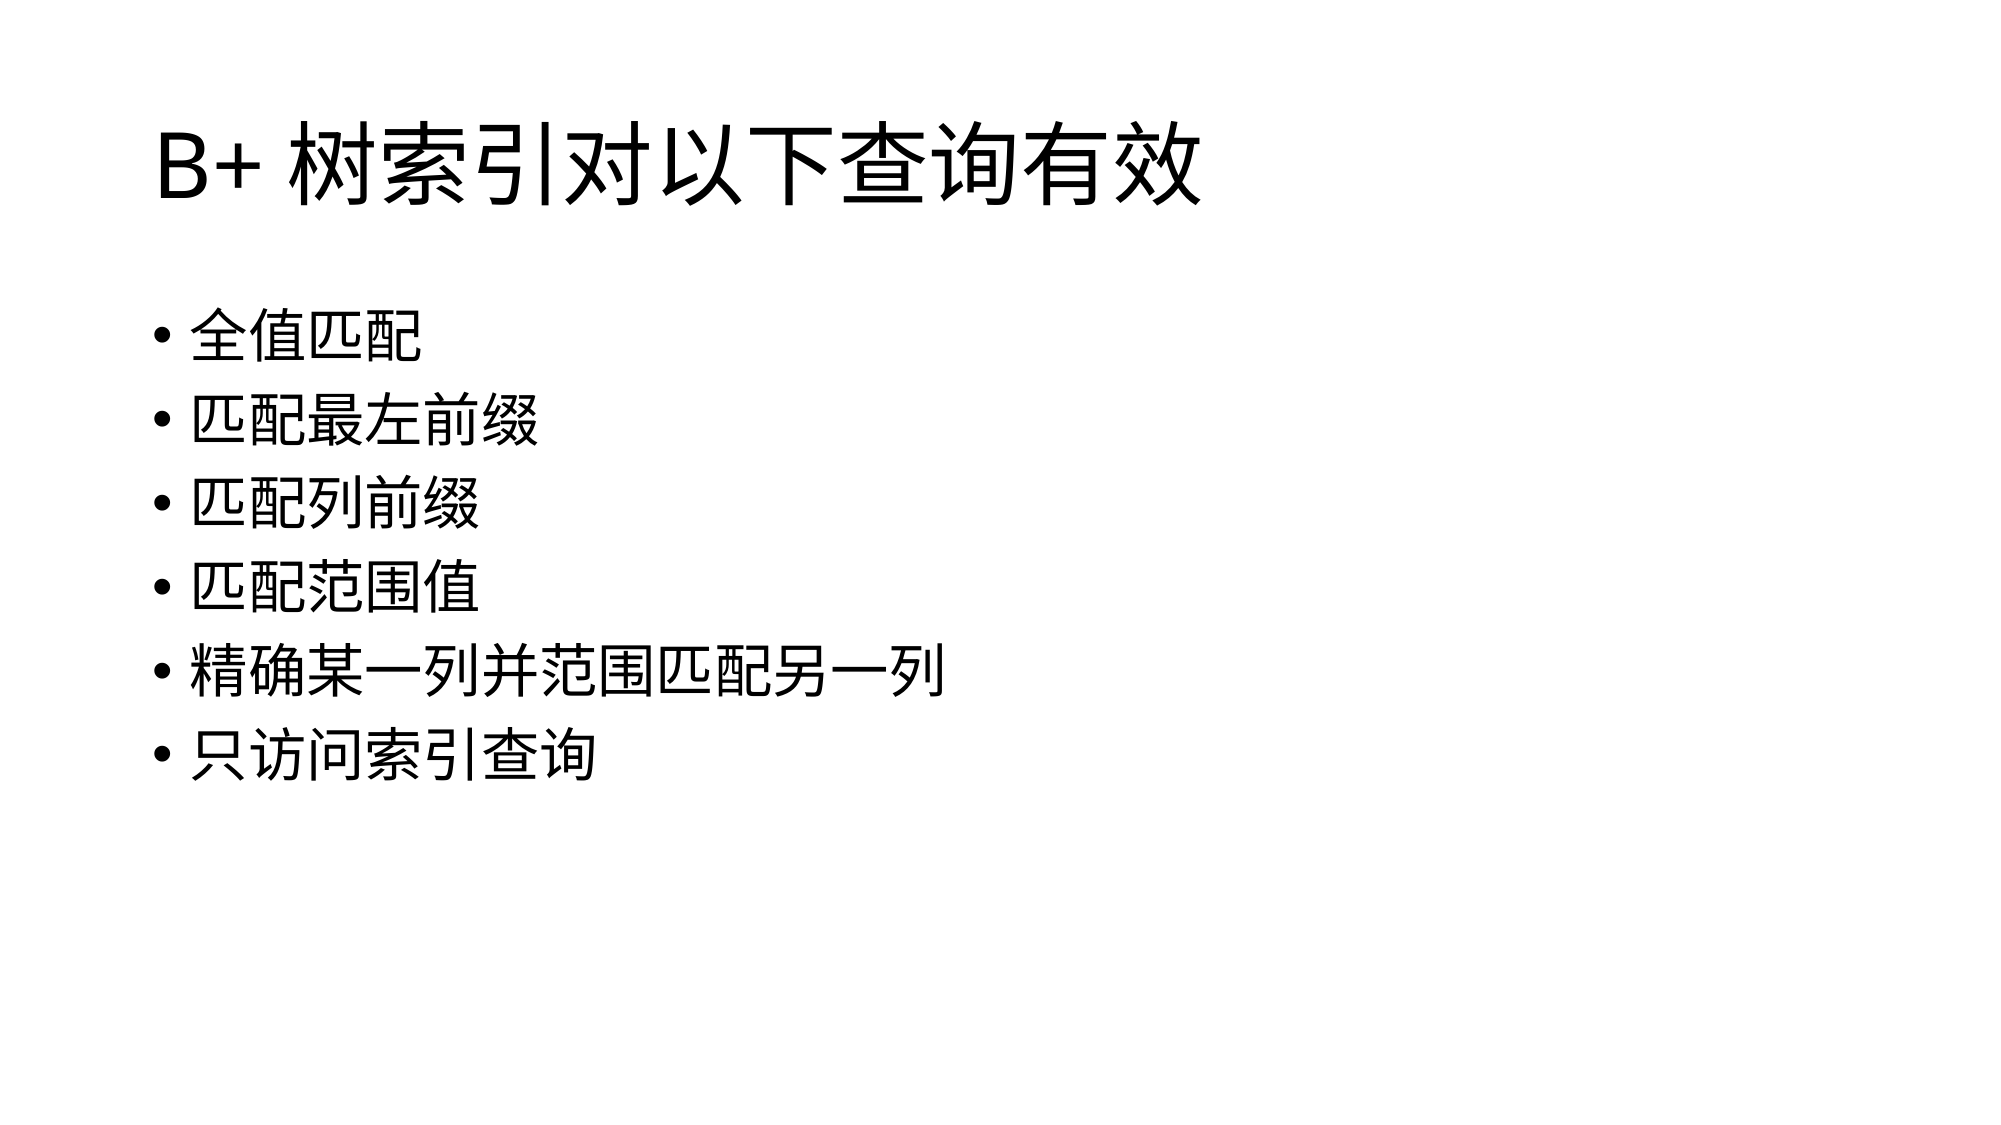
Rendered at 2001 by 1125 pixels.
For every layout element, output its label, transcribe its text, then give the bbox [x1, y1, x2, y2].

title B+树索引对以下查询有效 [137, 59, 1863, 278]
list 全值匹配 匹配最左前缀 匹配列前缀 匹配范围值 精确某一列并范围匹配另一列 只访问索引查询 [137, 299, 1863, 1014]
